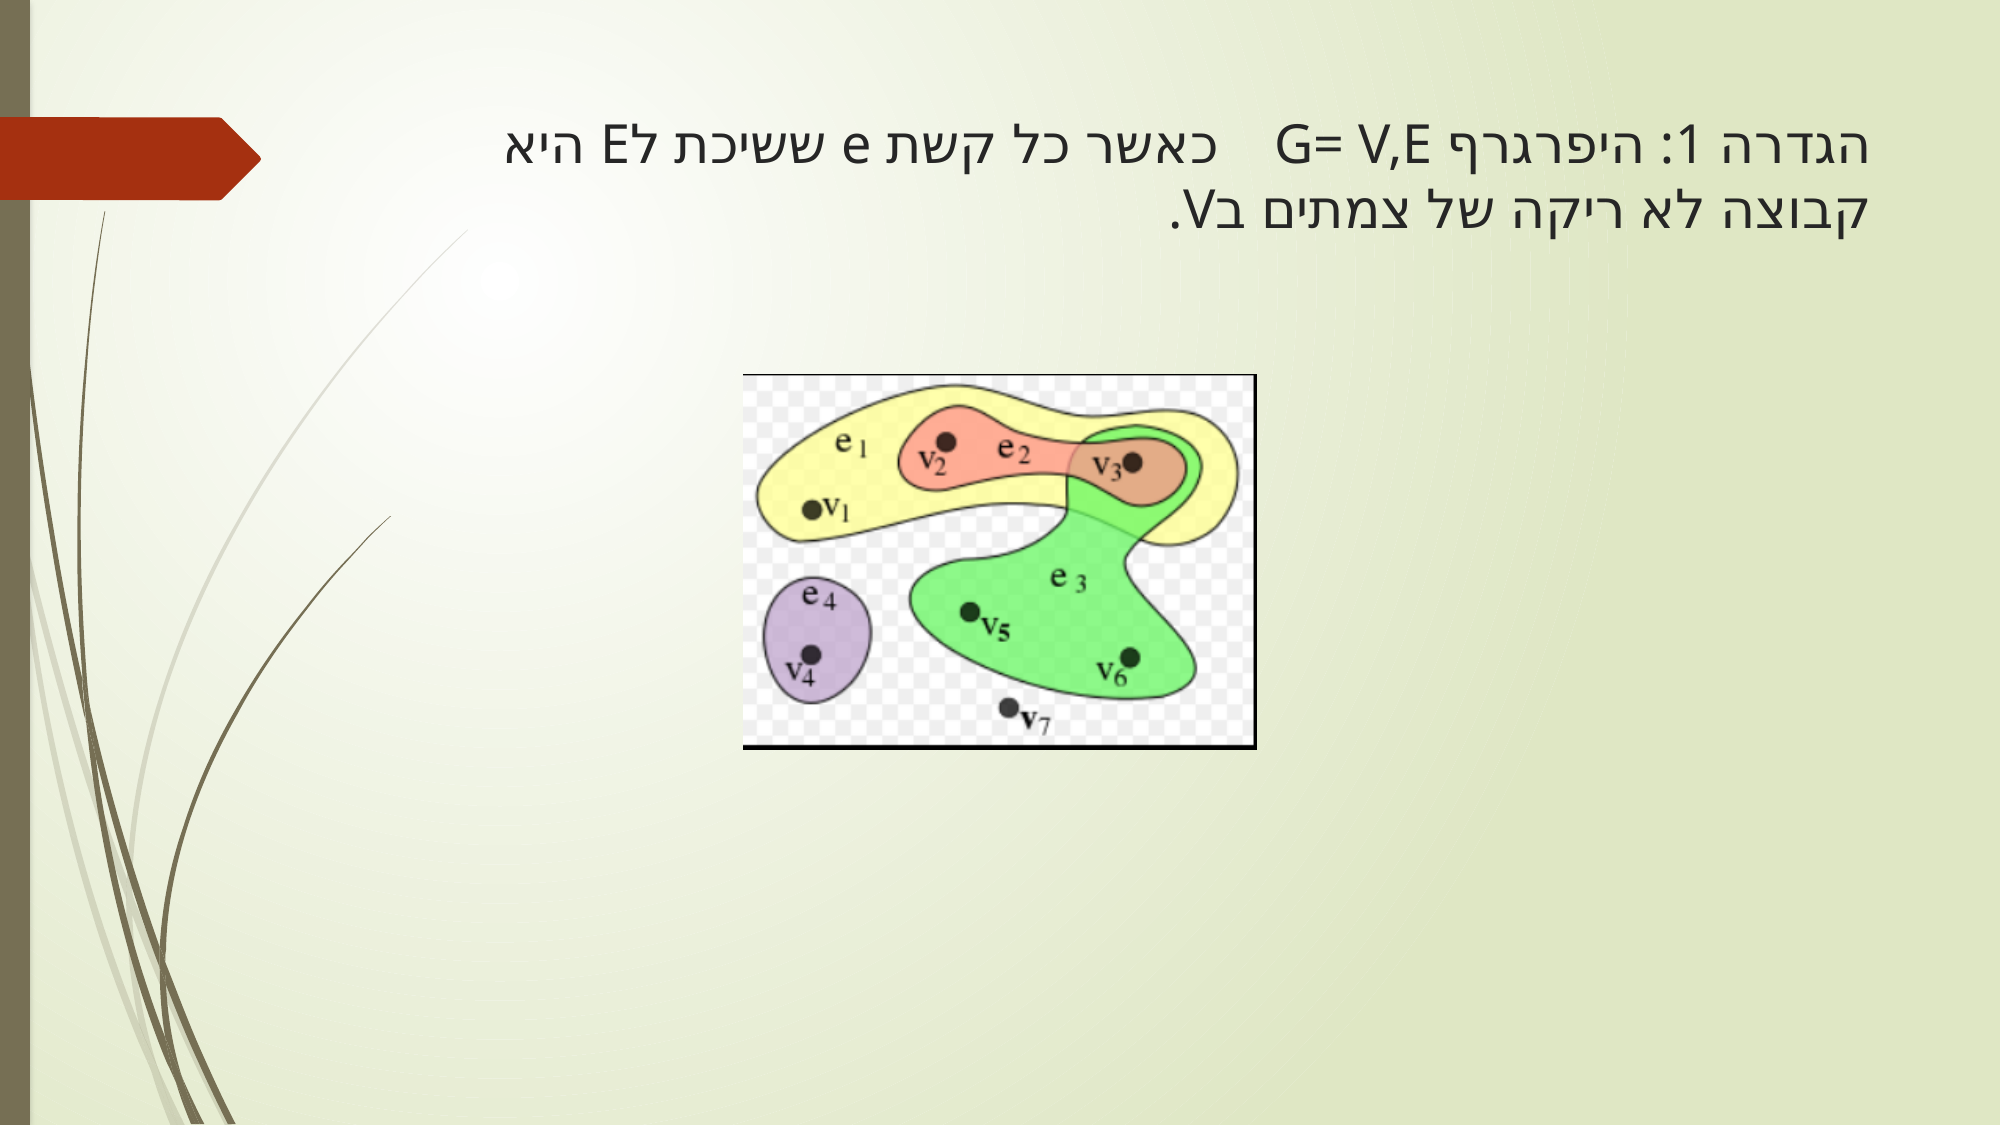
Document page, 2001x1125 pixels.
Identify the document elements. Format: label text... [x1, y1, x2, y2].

picture [743, 374, 1257, 751]
title הגדרה 1: היפרגרף G= V,E כאשר כל קשת e ששיכת לE היא קבוצה לא ריקה של צמתים בV. [425, 102, 1888, 313]
